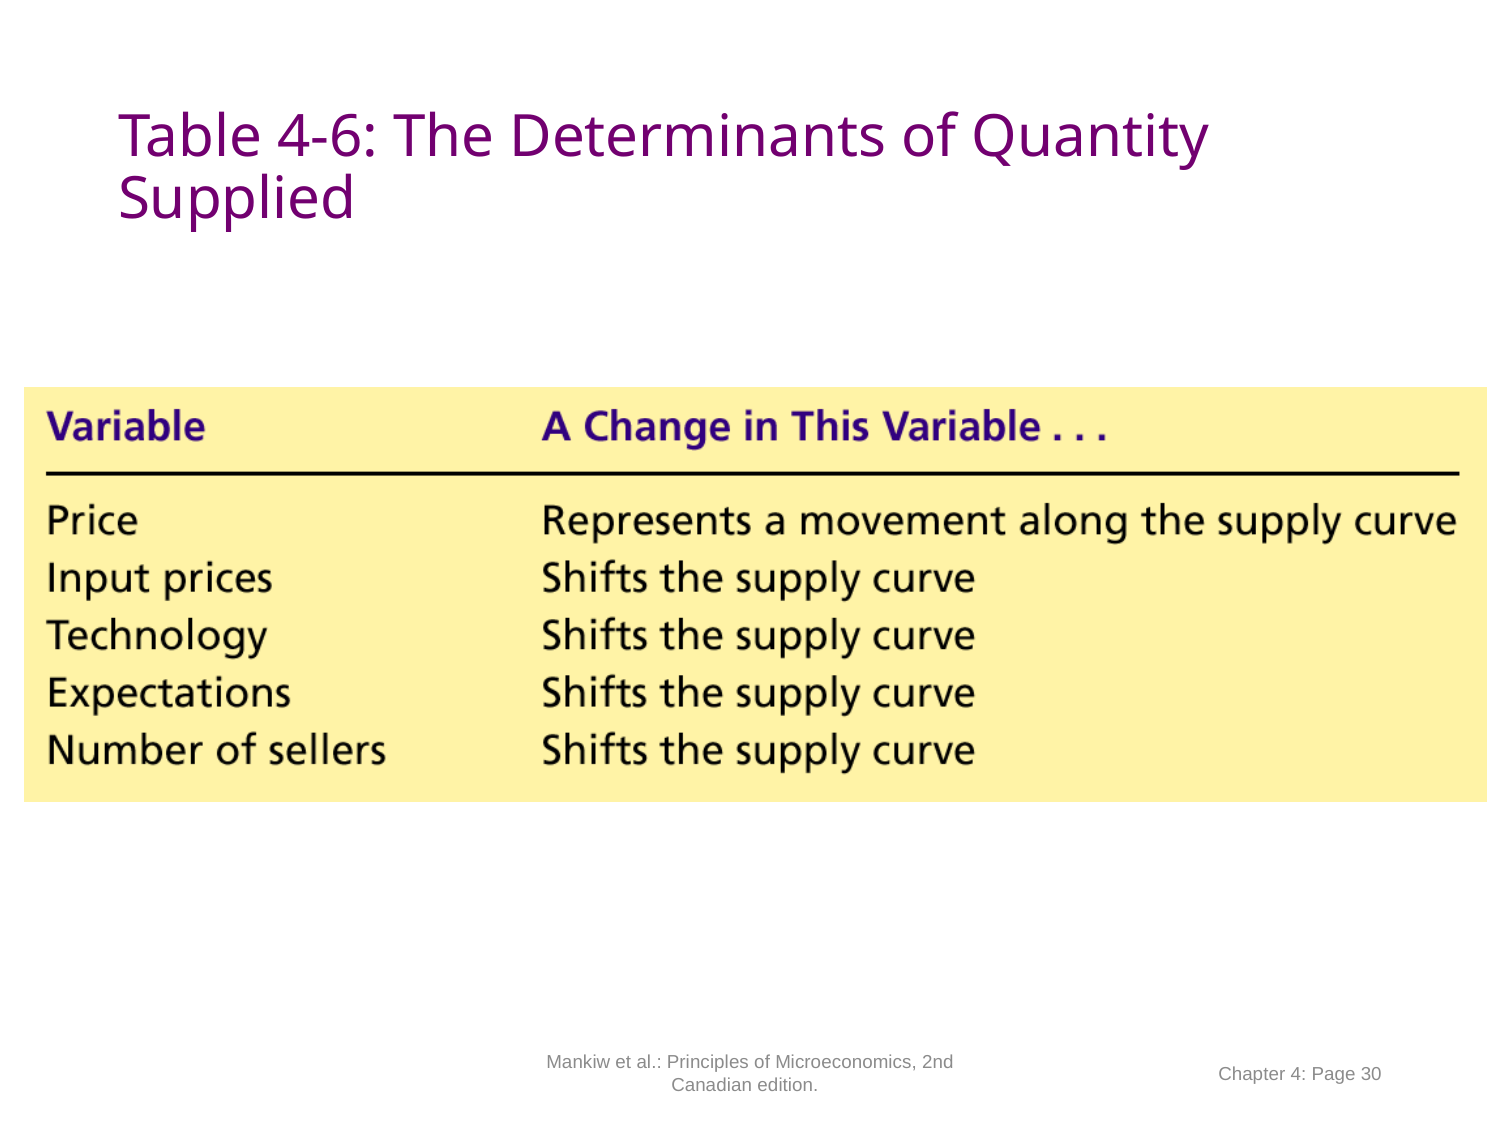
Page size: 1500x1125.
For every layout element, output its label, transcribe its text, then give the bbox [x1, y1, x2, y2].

footer Mankiw et al.: Principles of Microeconomics, 2nd Canadian edition. [496, 1042, 1004, 1103]
slide_number Chapter 4: Page 30 [1059, 1042, 1397, 1103]
picture [24, 387, 1487, 803]
title Table 4-6: The Determinants of Quantity Supplied [103, 59, 1397, 278]
